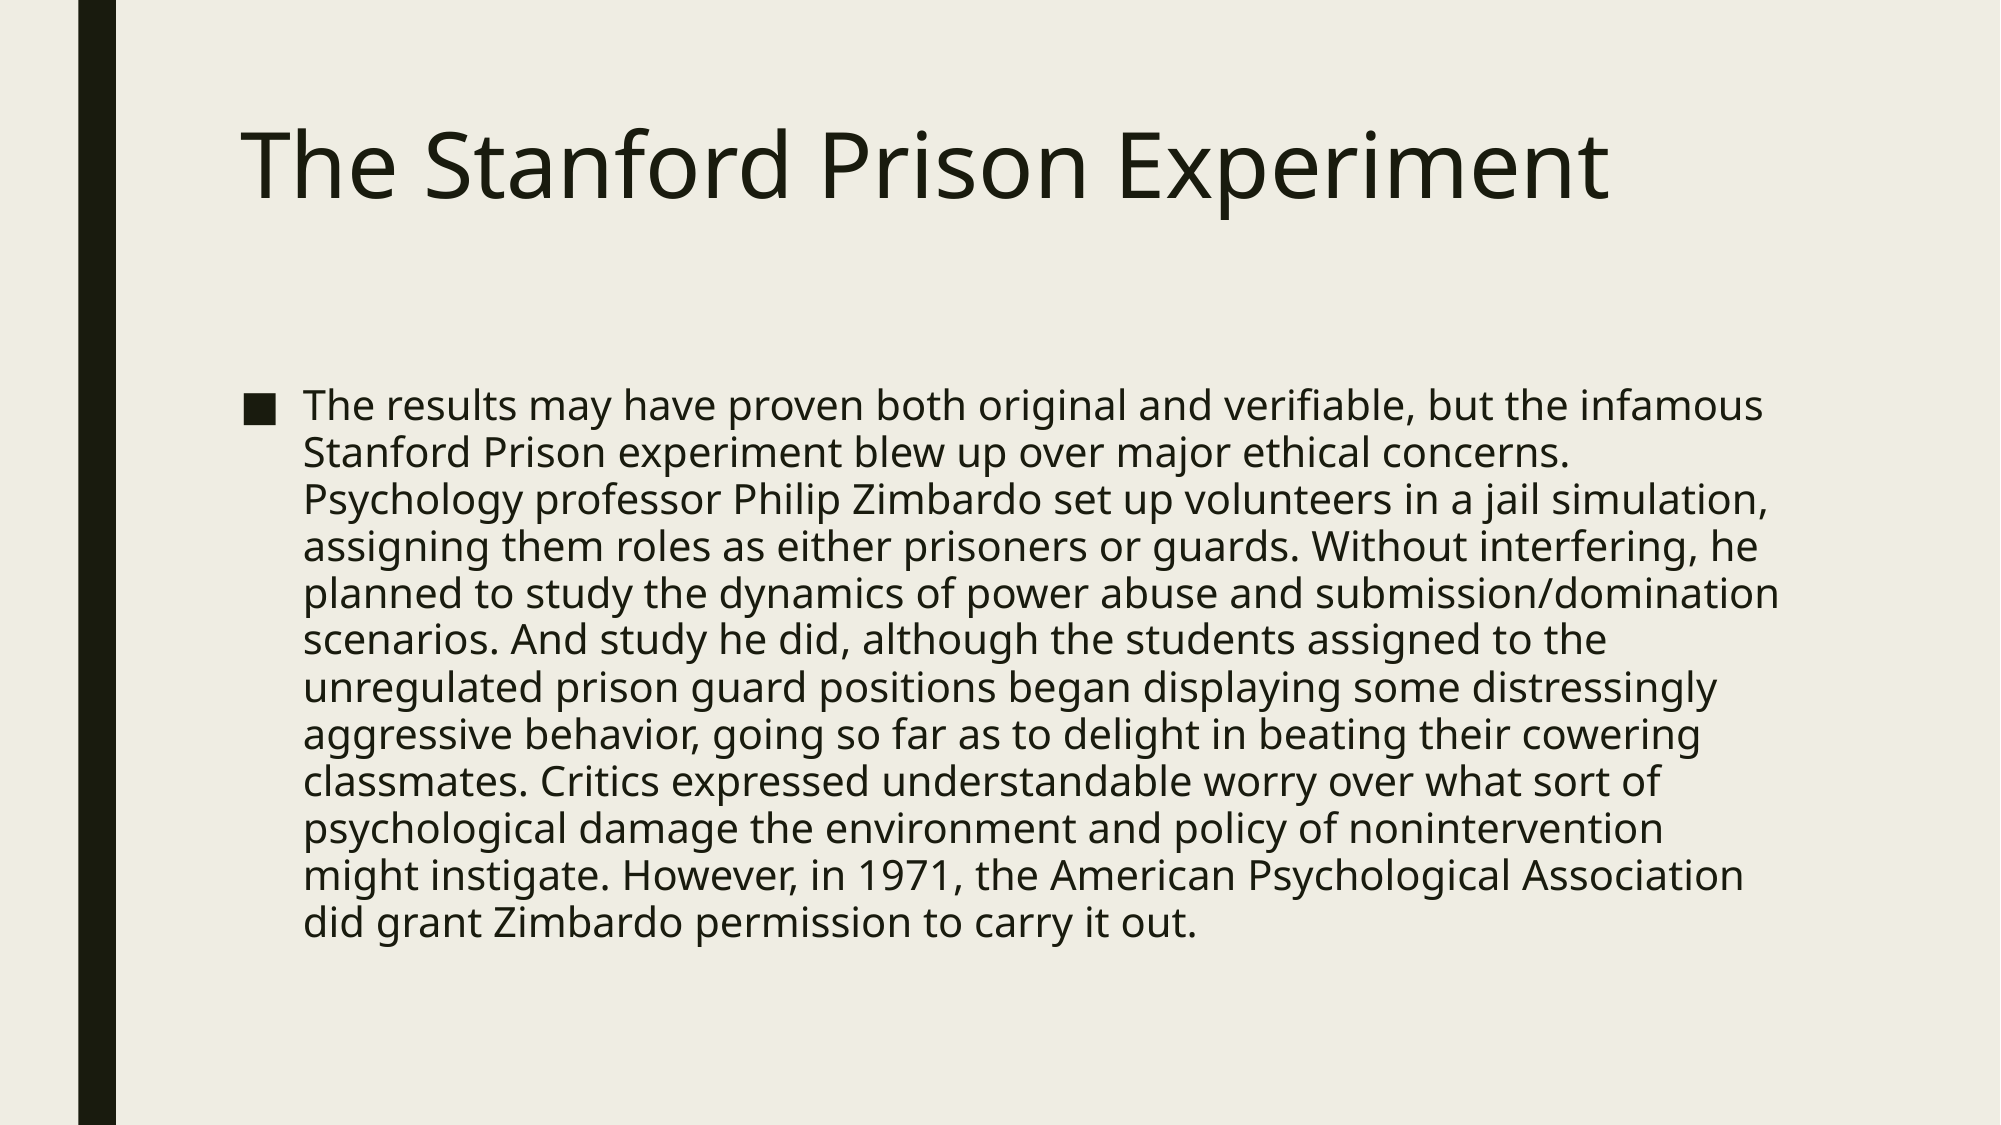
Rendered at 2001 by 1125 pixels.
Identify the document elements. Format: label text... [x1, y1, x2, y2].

title The Stanford Prison Experiment [225, 112, 1800, 357]
list The results may have proven both original and verifiable, but the infamous Stanford Prison experiment blew up over major ethical concerns. Psychology professor Philip Zimbardo set up volunteers in a jail simulation, assigning them roles as either prisoners or guards. Without interfering, he planned to study the dynamics of power abuse and submission/domination scenarios. And study he did, although the students assigned to the unregulated prison guard positions began displaying some distressingly aggressive behavior, going so far as to delight in beating their cowering classmates. Critics expressed understandable worry over what sort of psychological damage the environment and policy of nonintervention might instigate. However, in 1971, the American Psychological Association did grant Zimbardo permission to carry it out. [225, 375, 1800, 963]
